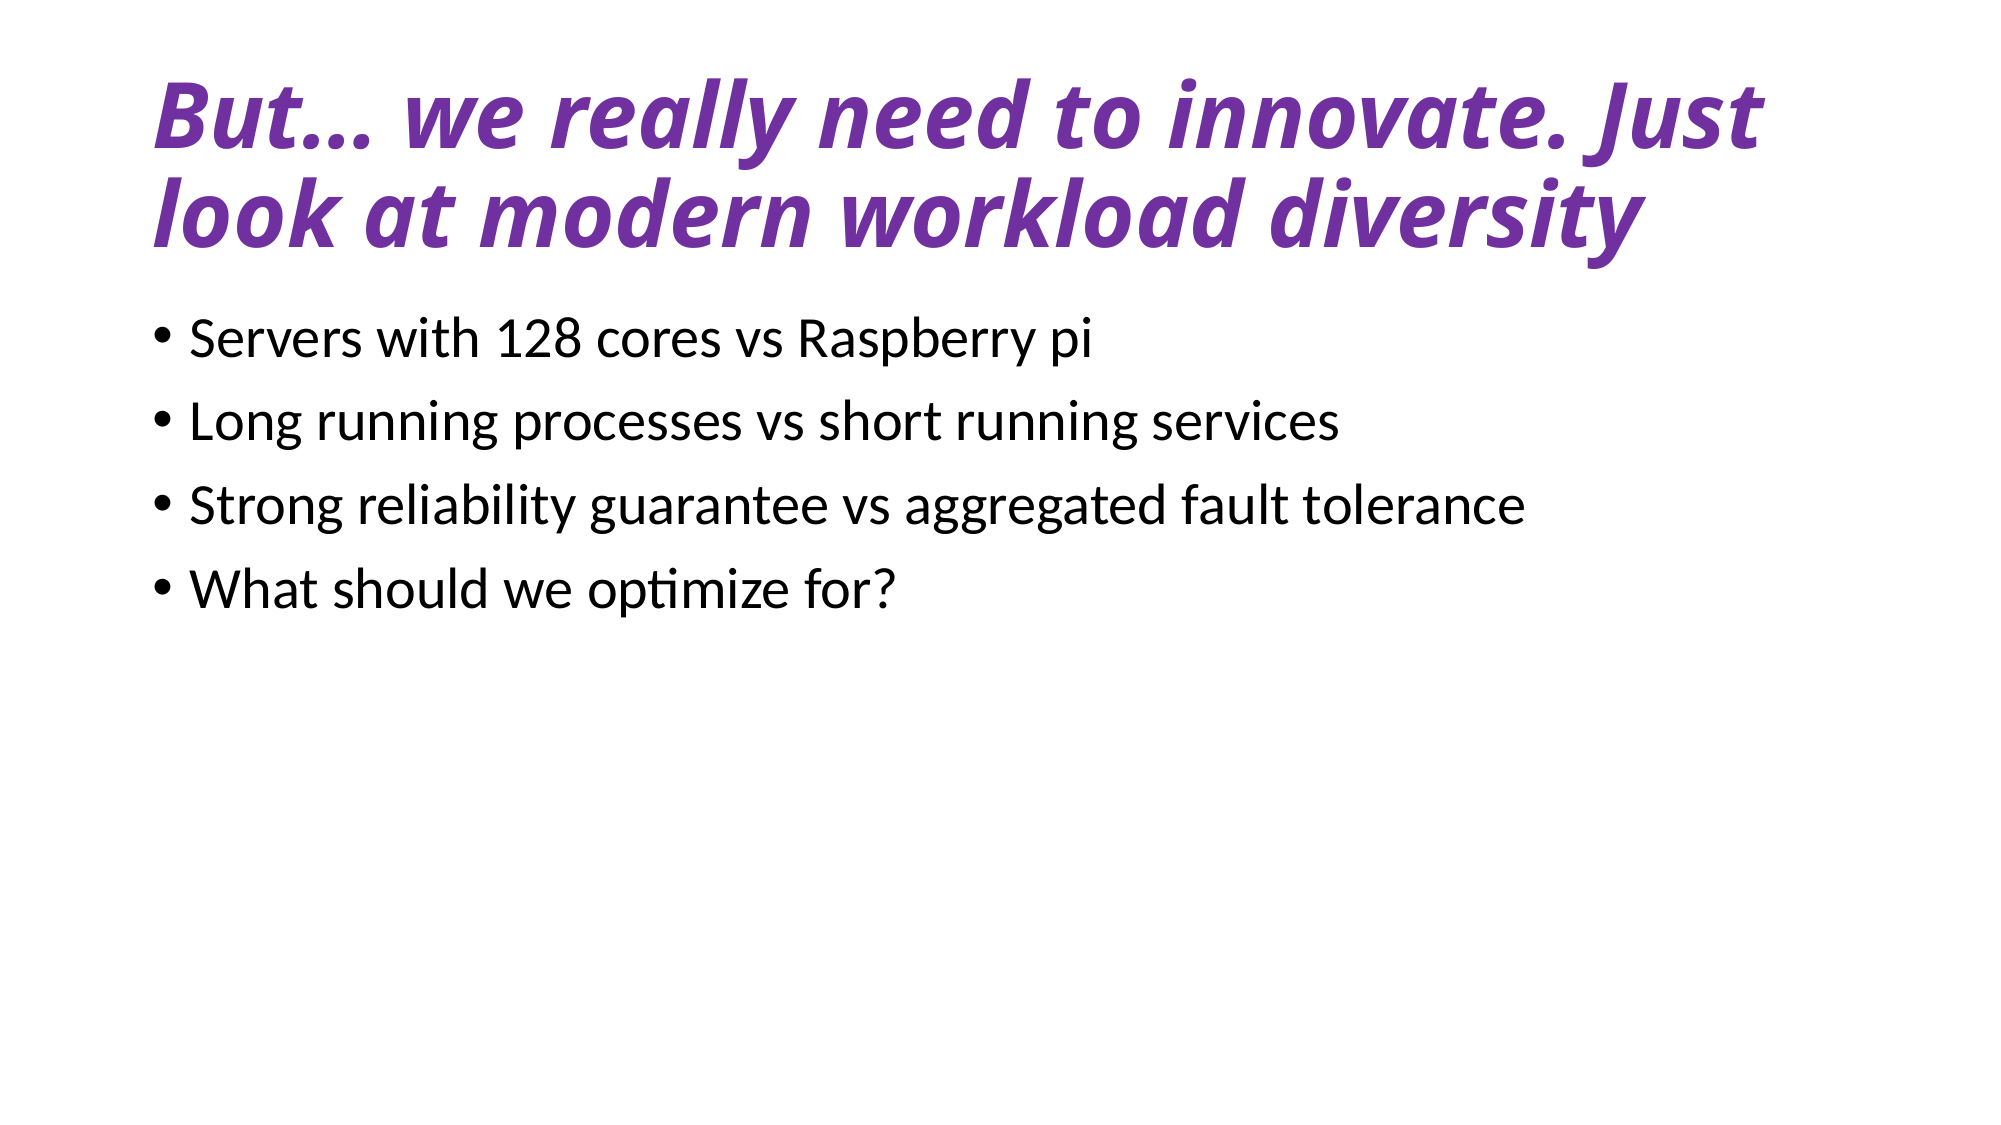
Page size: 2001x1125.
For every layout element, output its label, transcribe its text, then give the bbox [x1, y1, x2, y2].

list Servers with 128 cores vs Raspberry pi Long running processes vs short running services Strong reliability guarantee vs aggregated fault tolerance What should we optimize for? [137, 299, 1863, 1014]
title But… we really need to innovate. Just look at modern workload diversity [137, 59, 1863, 278]
